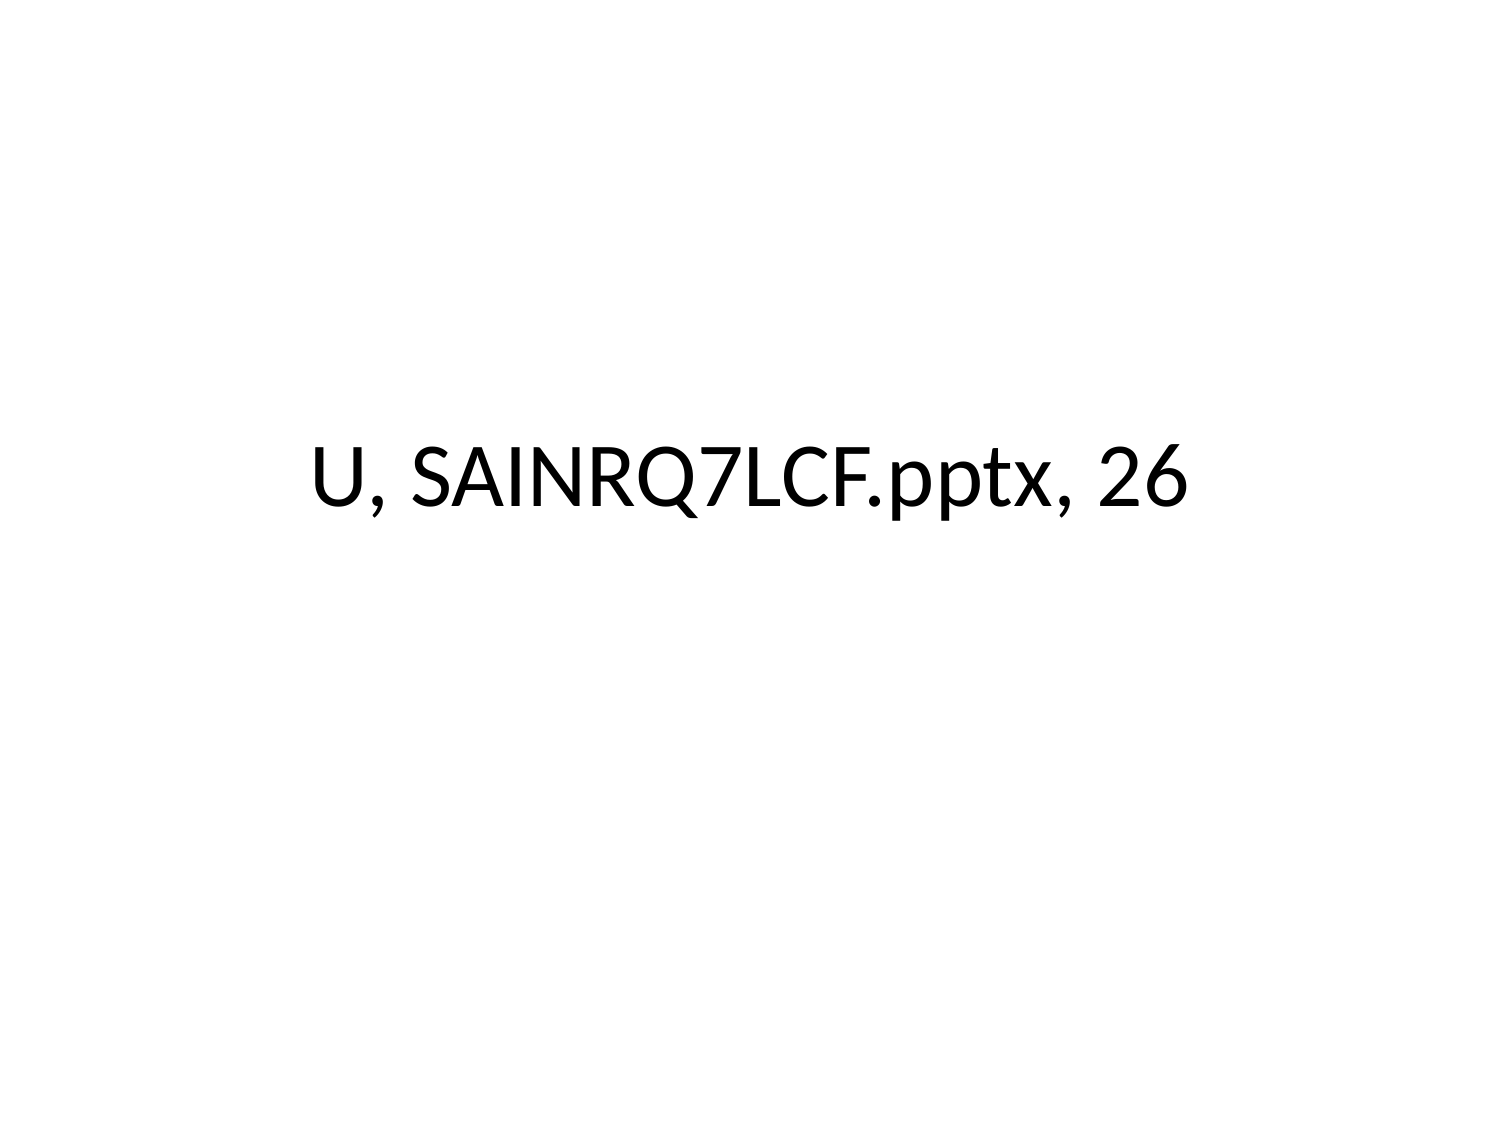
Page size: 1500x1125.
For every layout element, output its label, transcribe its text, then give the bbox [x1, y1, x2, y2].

title U, SAINRQ7LCF.pptx, 26 [112, 349, 1388, 591]
